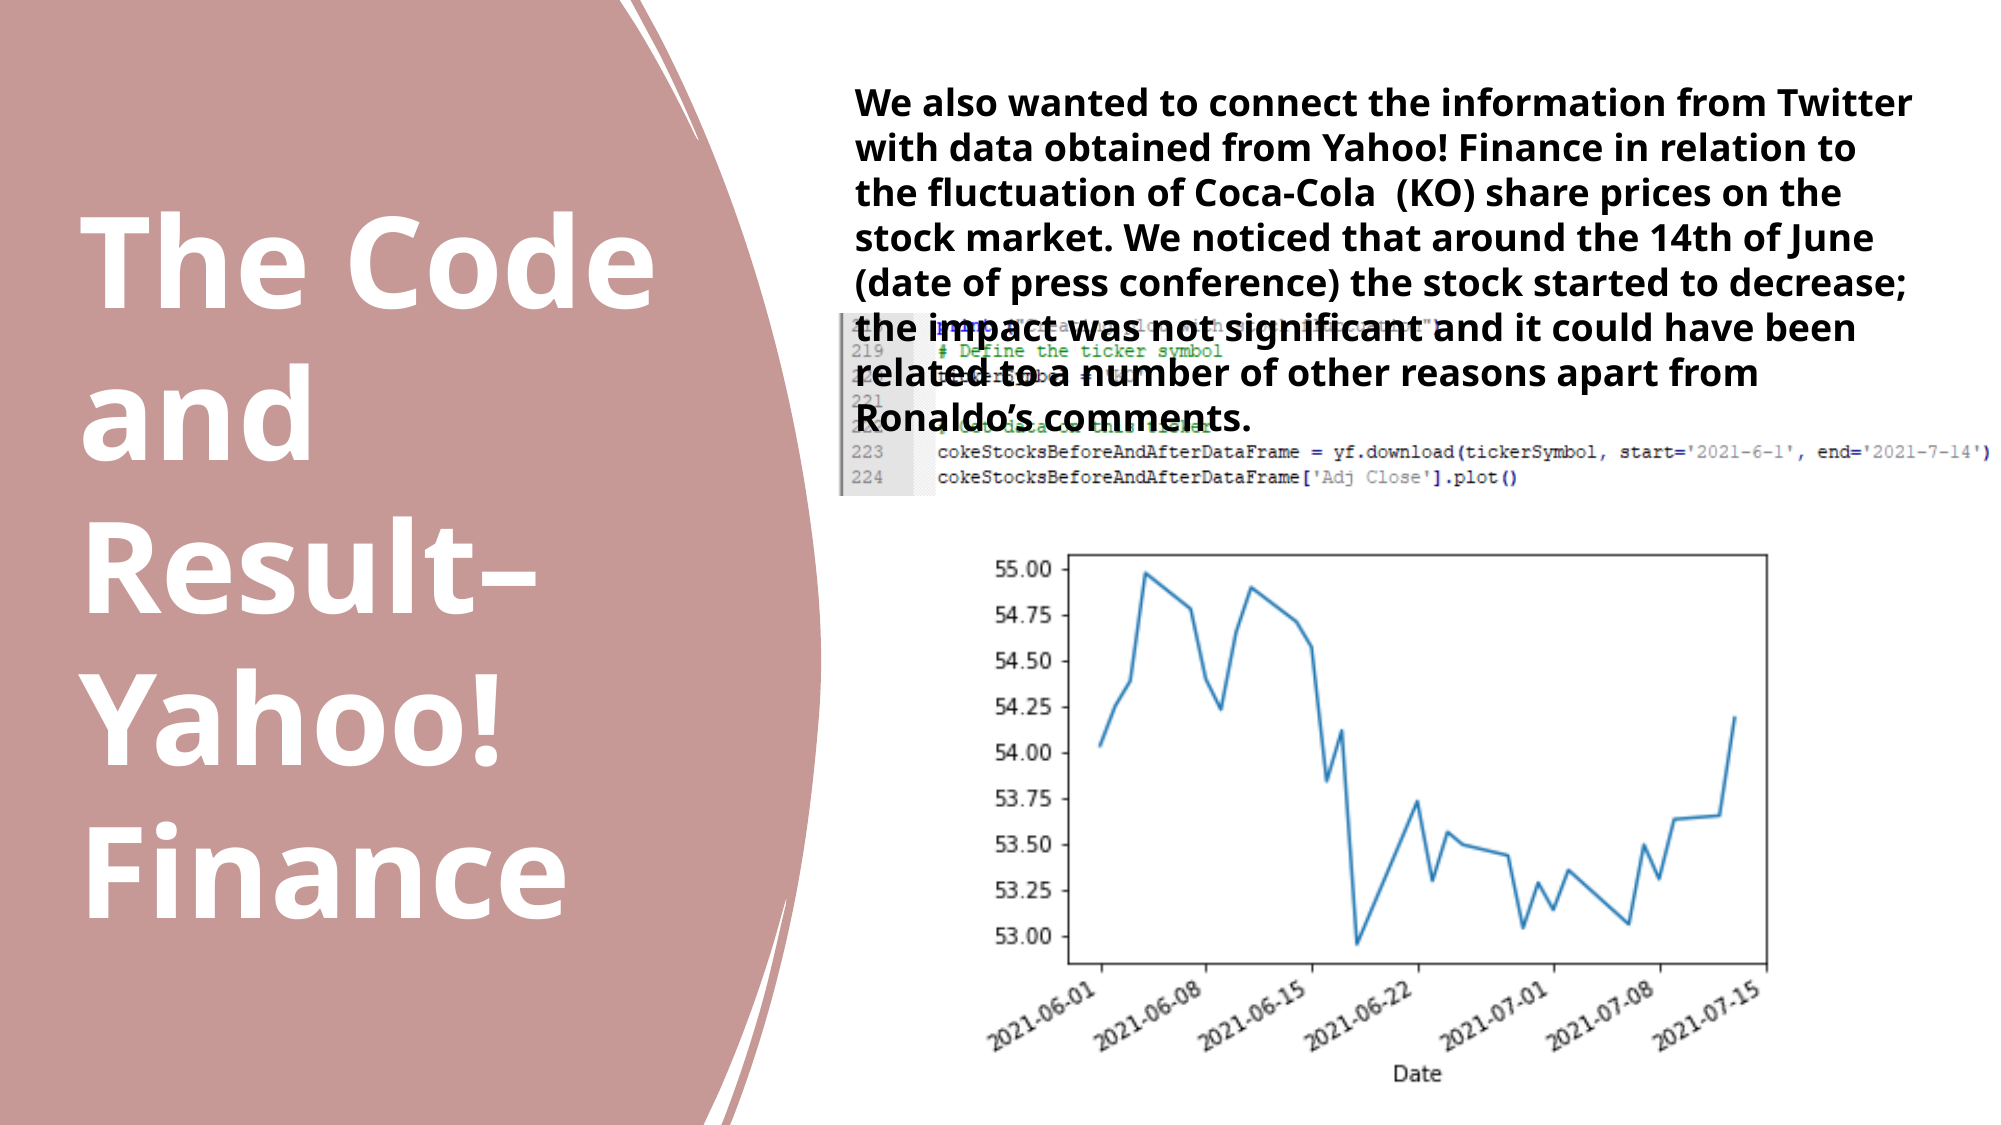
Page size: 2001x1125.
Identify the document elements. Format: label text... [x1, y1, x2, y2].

text_box [0, 0, 822, 1125]
title The Code and Result– Yahoo! Finance [63, 105, 728, 1020]
text_box [621, 0, 683, 105]
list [837, 313, 2000, 496]
picture [970, 540, 1781, 1101]
text_box We also wanted to connect the information from Twitter with data obtained from Yahoo! Finance in relation to the fluctuation of Coca-Cola (KO) share prices on the stock market. We noticed that around the 14th of June (date of press conference) the stock started to decrease; the impact was not significant and it could have been related to a number of other reasons apart from Ronaldo’s comments. [840, 71, 1937, 313]
text_box [641, 0, 2000, 1125]
